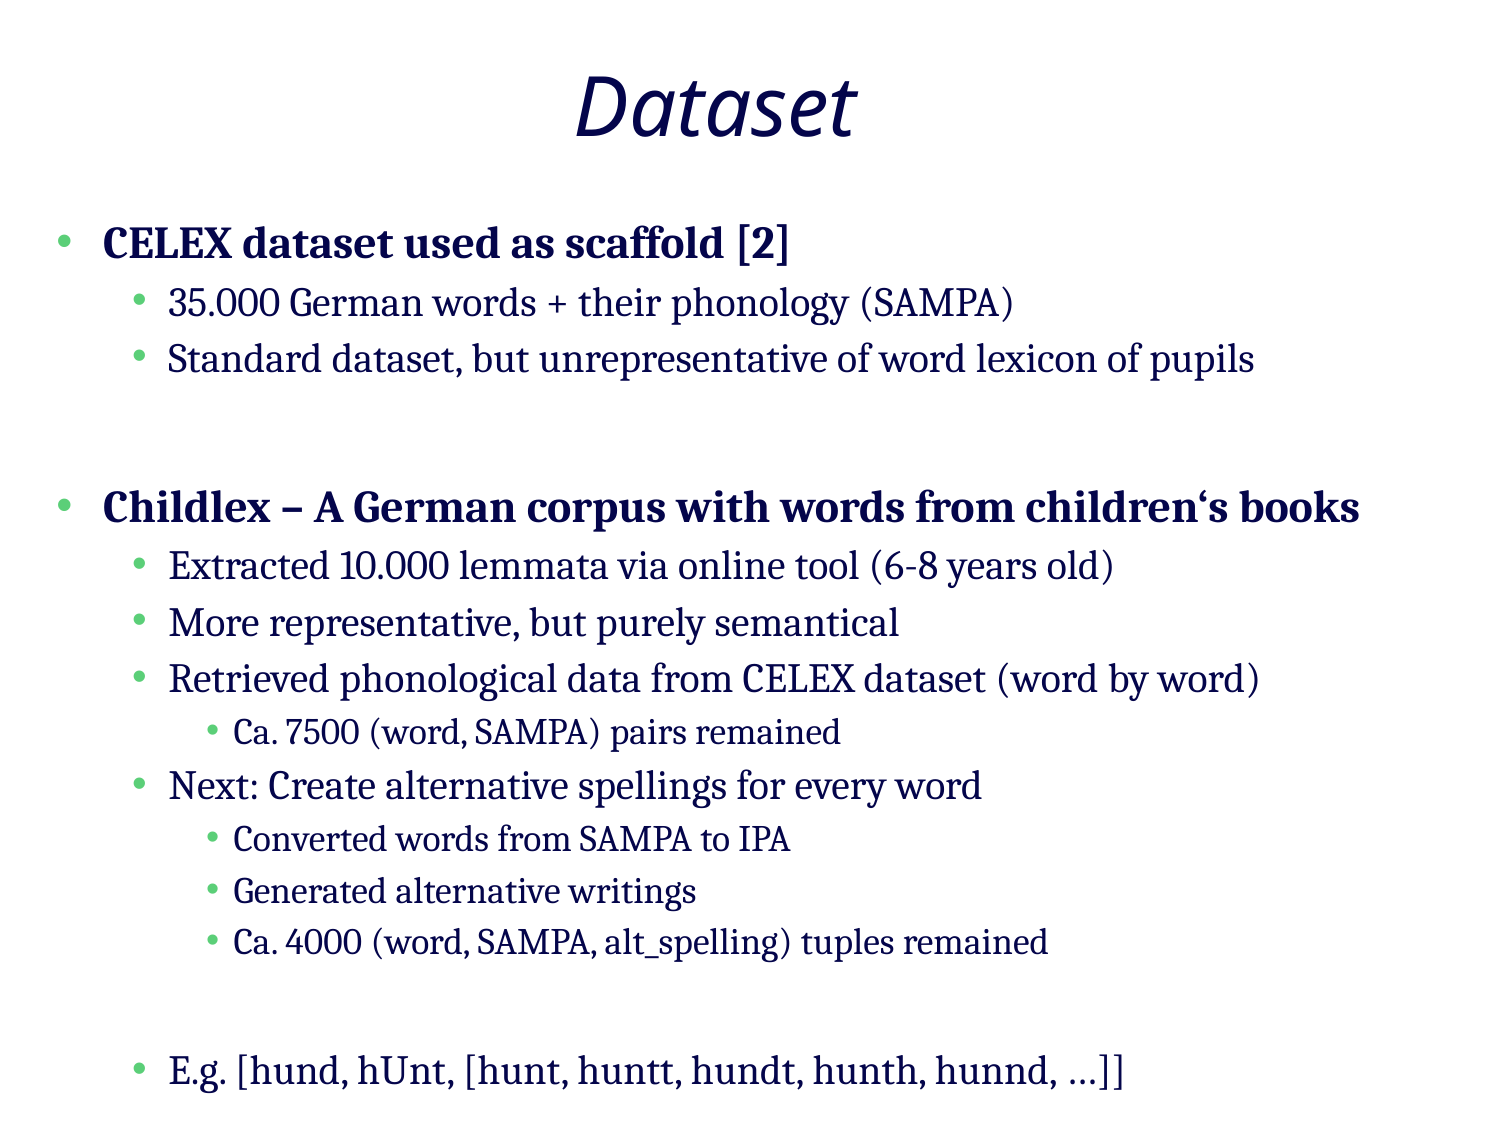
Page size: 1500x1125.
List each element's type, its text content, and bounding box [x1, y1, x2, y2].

title Dataset [107, 58, 1324, 149]
list CELEX dataset used as scaffold [2] 35.000 German words + their phonology (SAMPA) Standard dataset, but unrepresentative of word lexicon of pupils Childlex – A German corpus with words from children‘s books Extracted 10.000 lemmata via online tool (6-8 years old) More representative, but purely semantical Retrieved phonological data from CELEX dataset (word by word) Ca. 7500 (word, SAMPA) pairs remained Next: Create alternative spellings for every word Converted words from SAMPA to IPA Generated alternative writings Ca. 4000 (word, SAMPA, alt_spelling) tuples remained E.g. [hund, hUnt, [hunt, huntt, hundt, hunth, hunnd, …]] [41, 205, 1477, 1075]
